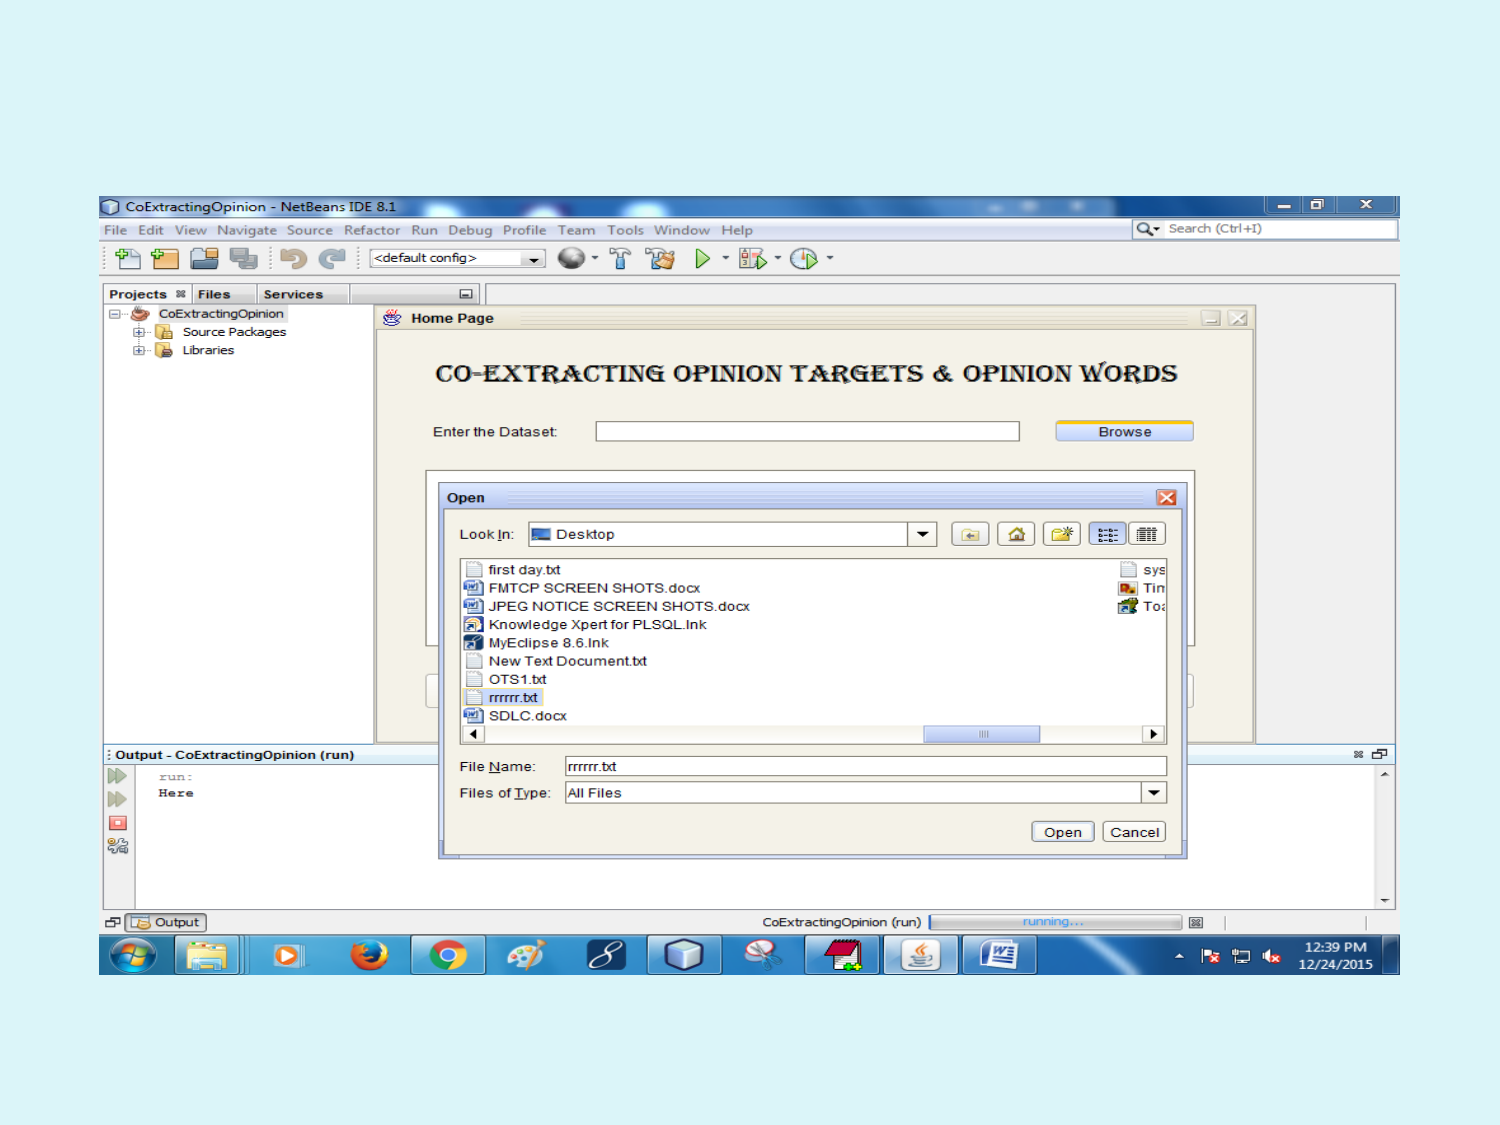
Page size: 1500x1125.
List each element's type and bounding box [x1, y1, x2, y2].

picture [99, 196, 1401, 976]
